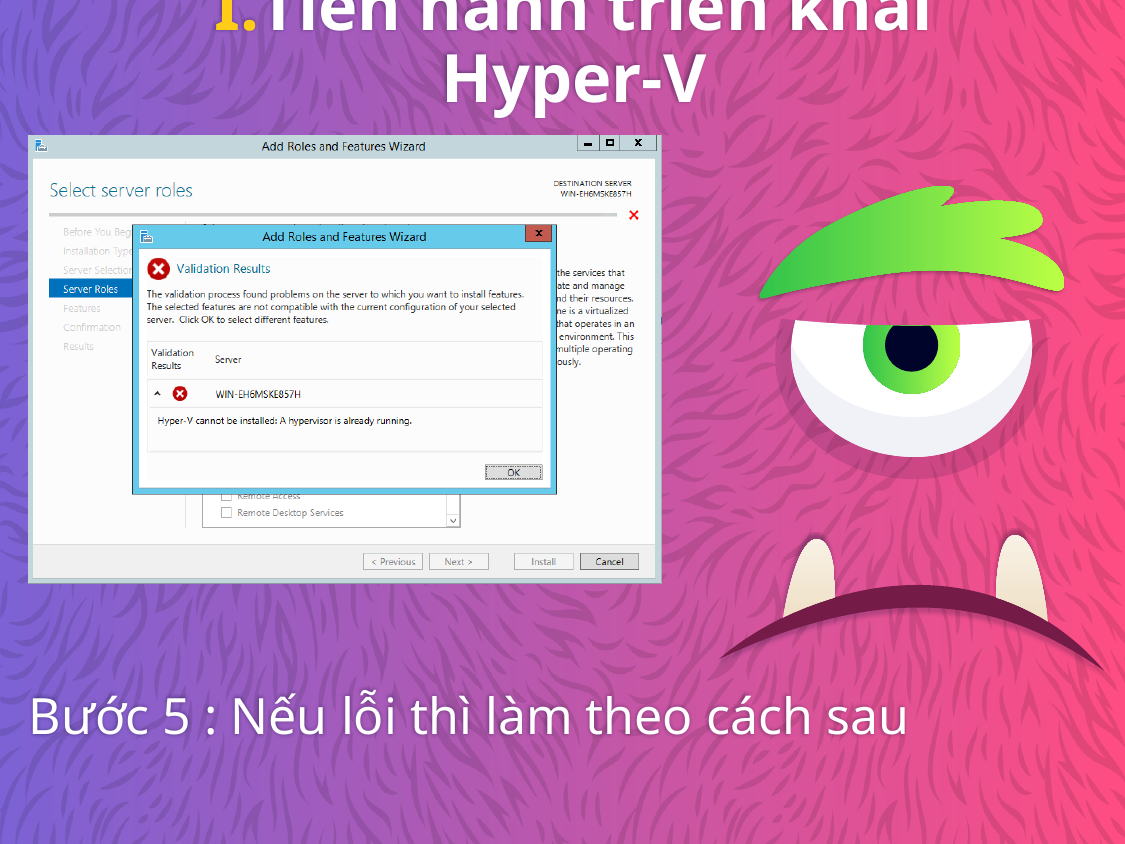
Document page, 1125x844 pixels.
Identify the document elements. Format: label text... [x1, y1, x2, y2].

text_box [774, 318, 1049, 480]
text_box [759, 185, 1065, 299]
text_box I.Tiến hành triển khai Hyper-V [153, 8, 996, 117]
list Bước 5 : Nếu lỗi thì làm theo cách sau [28, 690, 1065, 777]
picture [0, 0, 1125, 844]
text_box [719, 534, 1105, 672]
